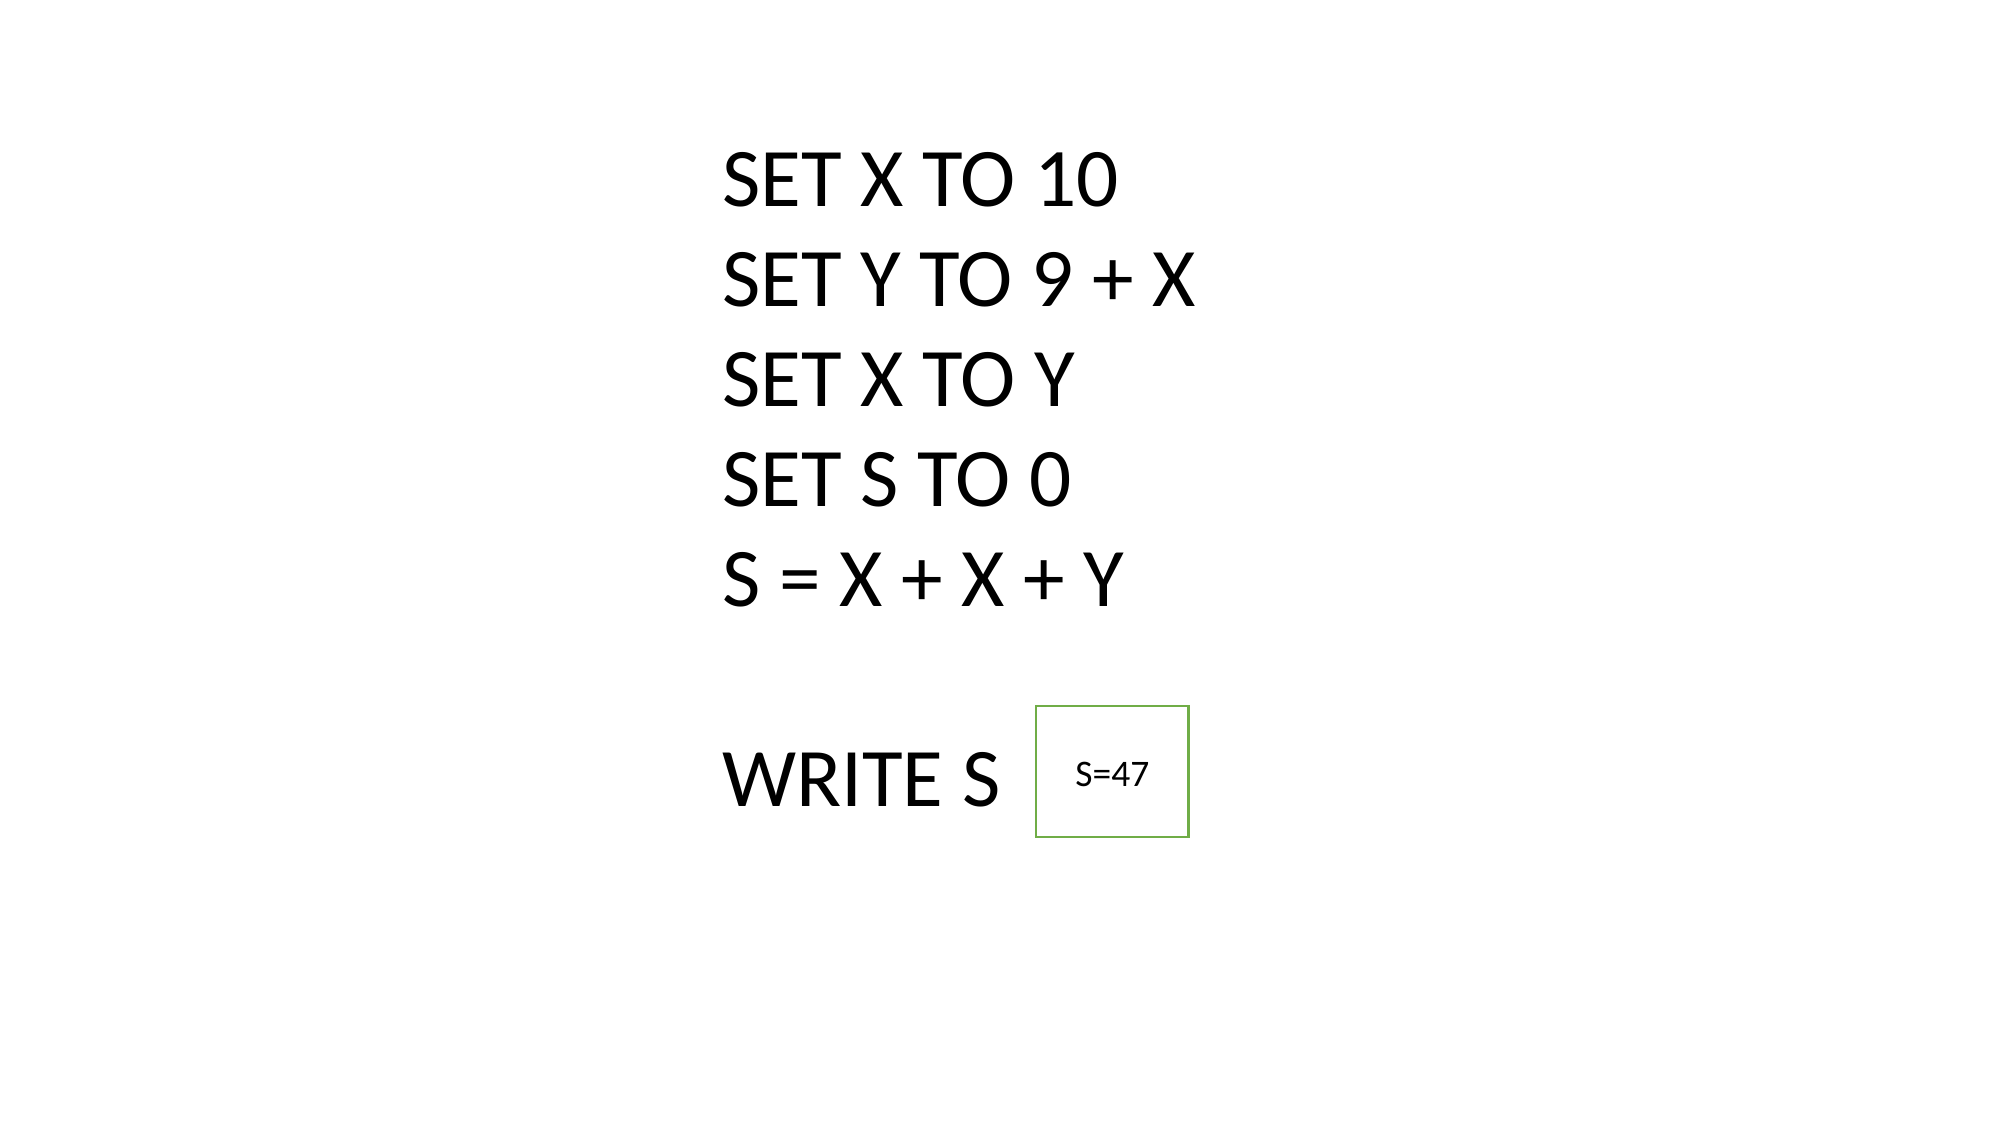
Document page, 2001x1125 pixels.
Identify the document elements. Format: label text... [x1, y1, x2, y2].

text_box SET X TO 10 SET Y TO 9 + X SET X TO Y SET S TO 0 S = X + X + Y WRITE S [707, 115, 1212, 831]
text_box S=47 [1035, 705, 1190, 838]
